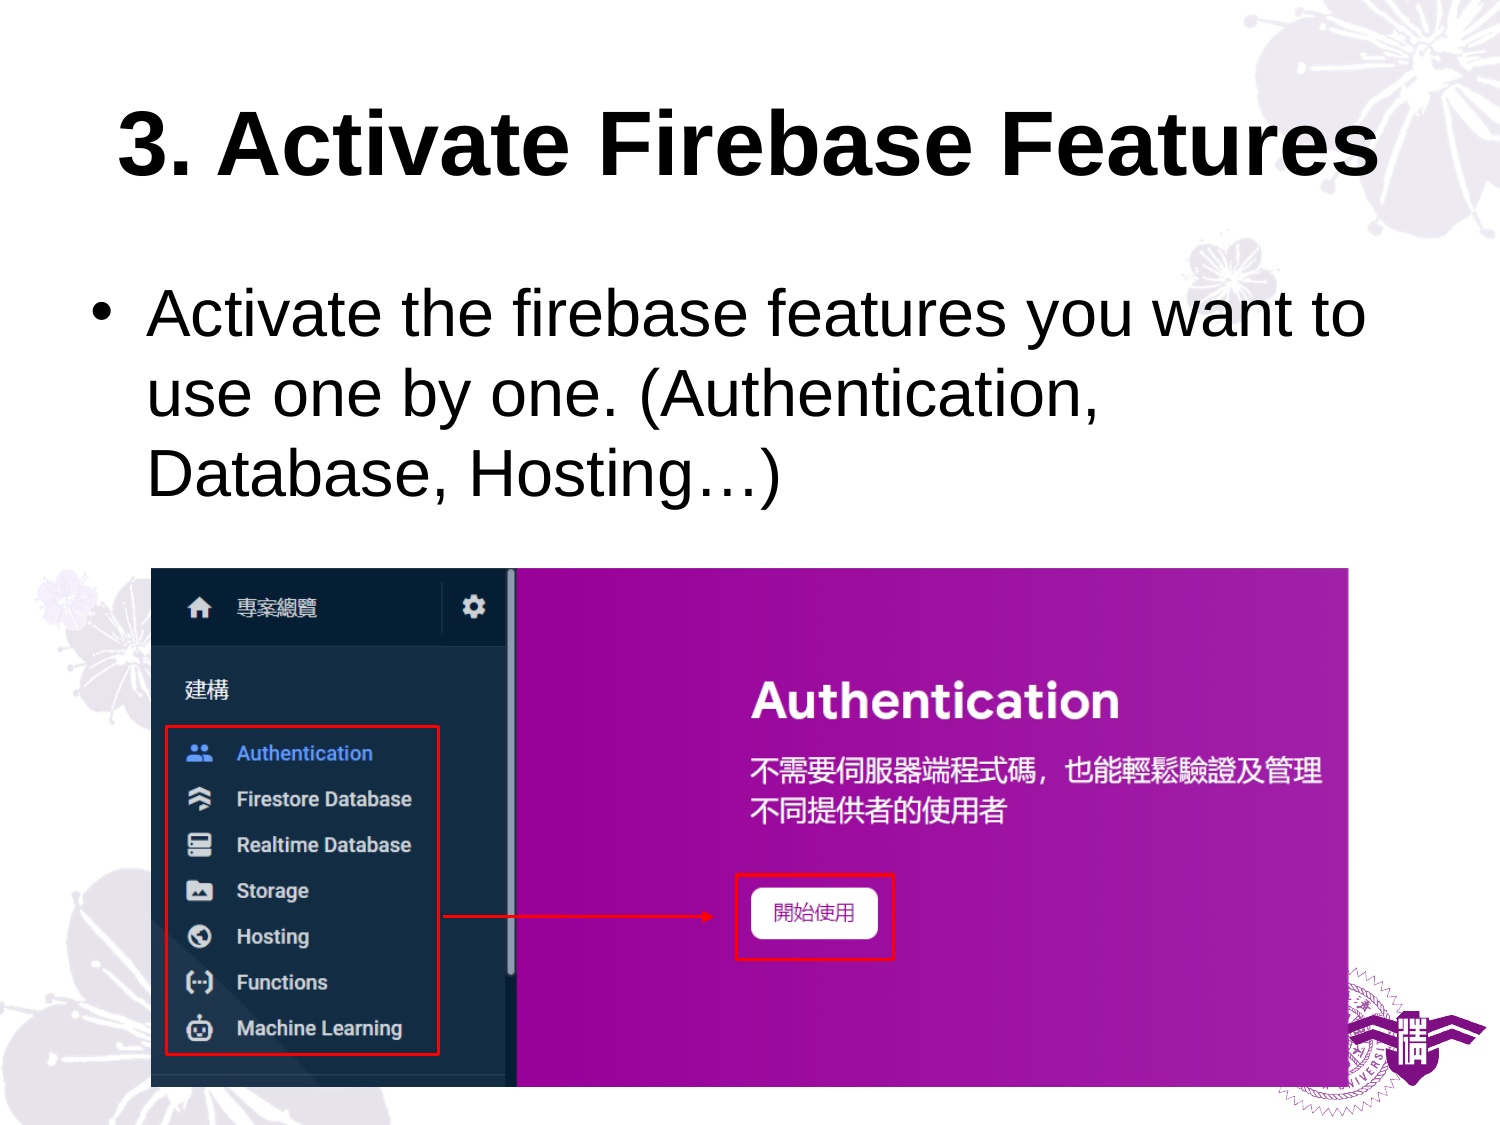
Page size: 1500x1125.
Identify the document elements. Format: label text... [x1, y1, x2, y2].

title 3. Activate Firebase Features [75, 45, 1425, 233]
list Activate the firebase features you want to use one by one. (Authentication, Database, Hosting…) [75, 262, 1425, 1005]
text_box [150, 567, 1349, 1087]
picture [0, 0, 1500, 1125]
